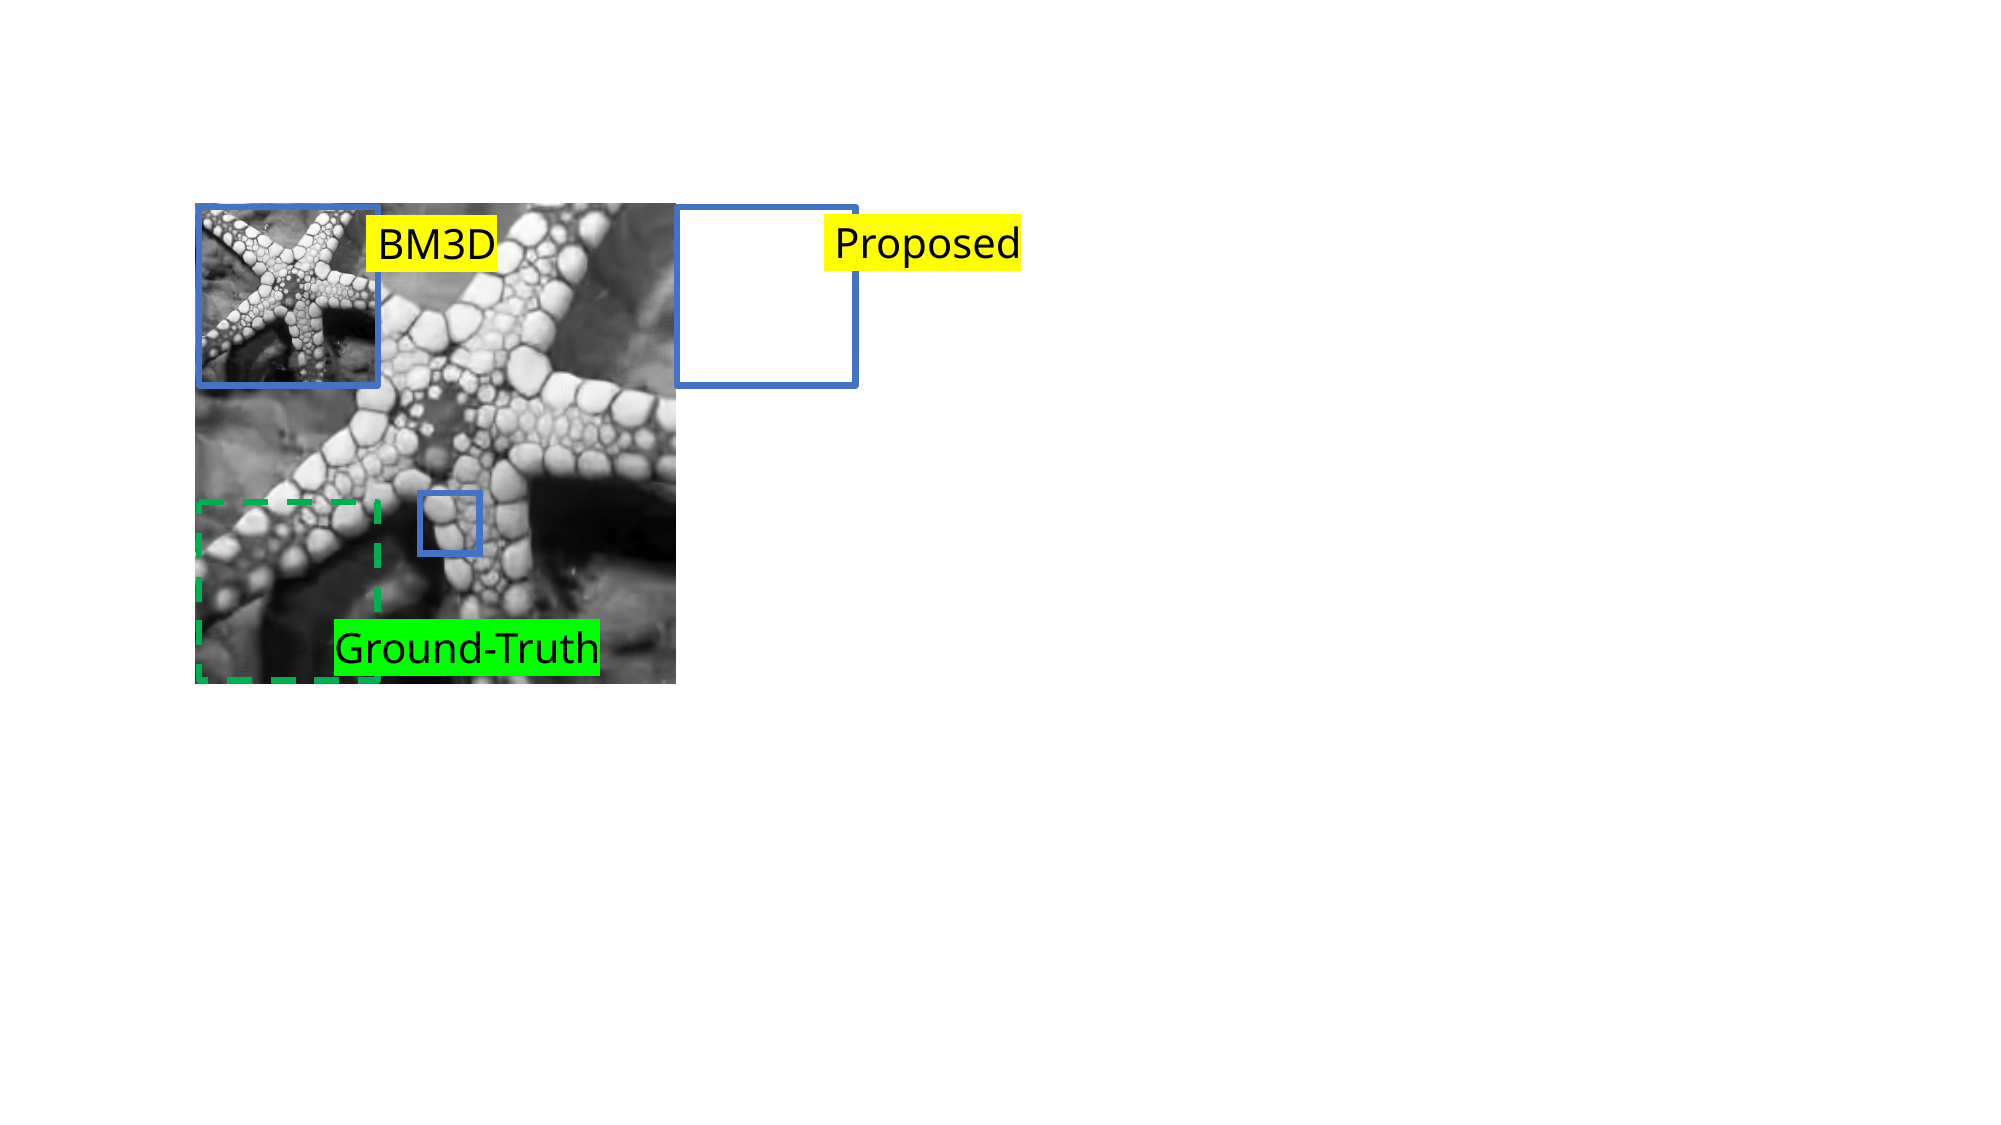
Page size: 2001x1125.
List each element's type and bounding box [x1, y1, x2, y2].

text_box [195, 203, 1156, 684]
